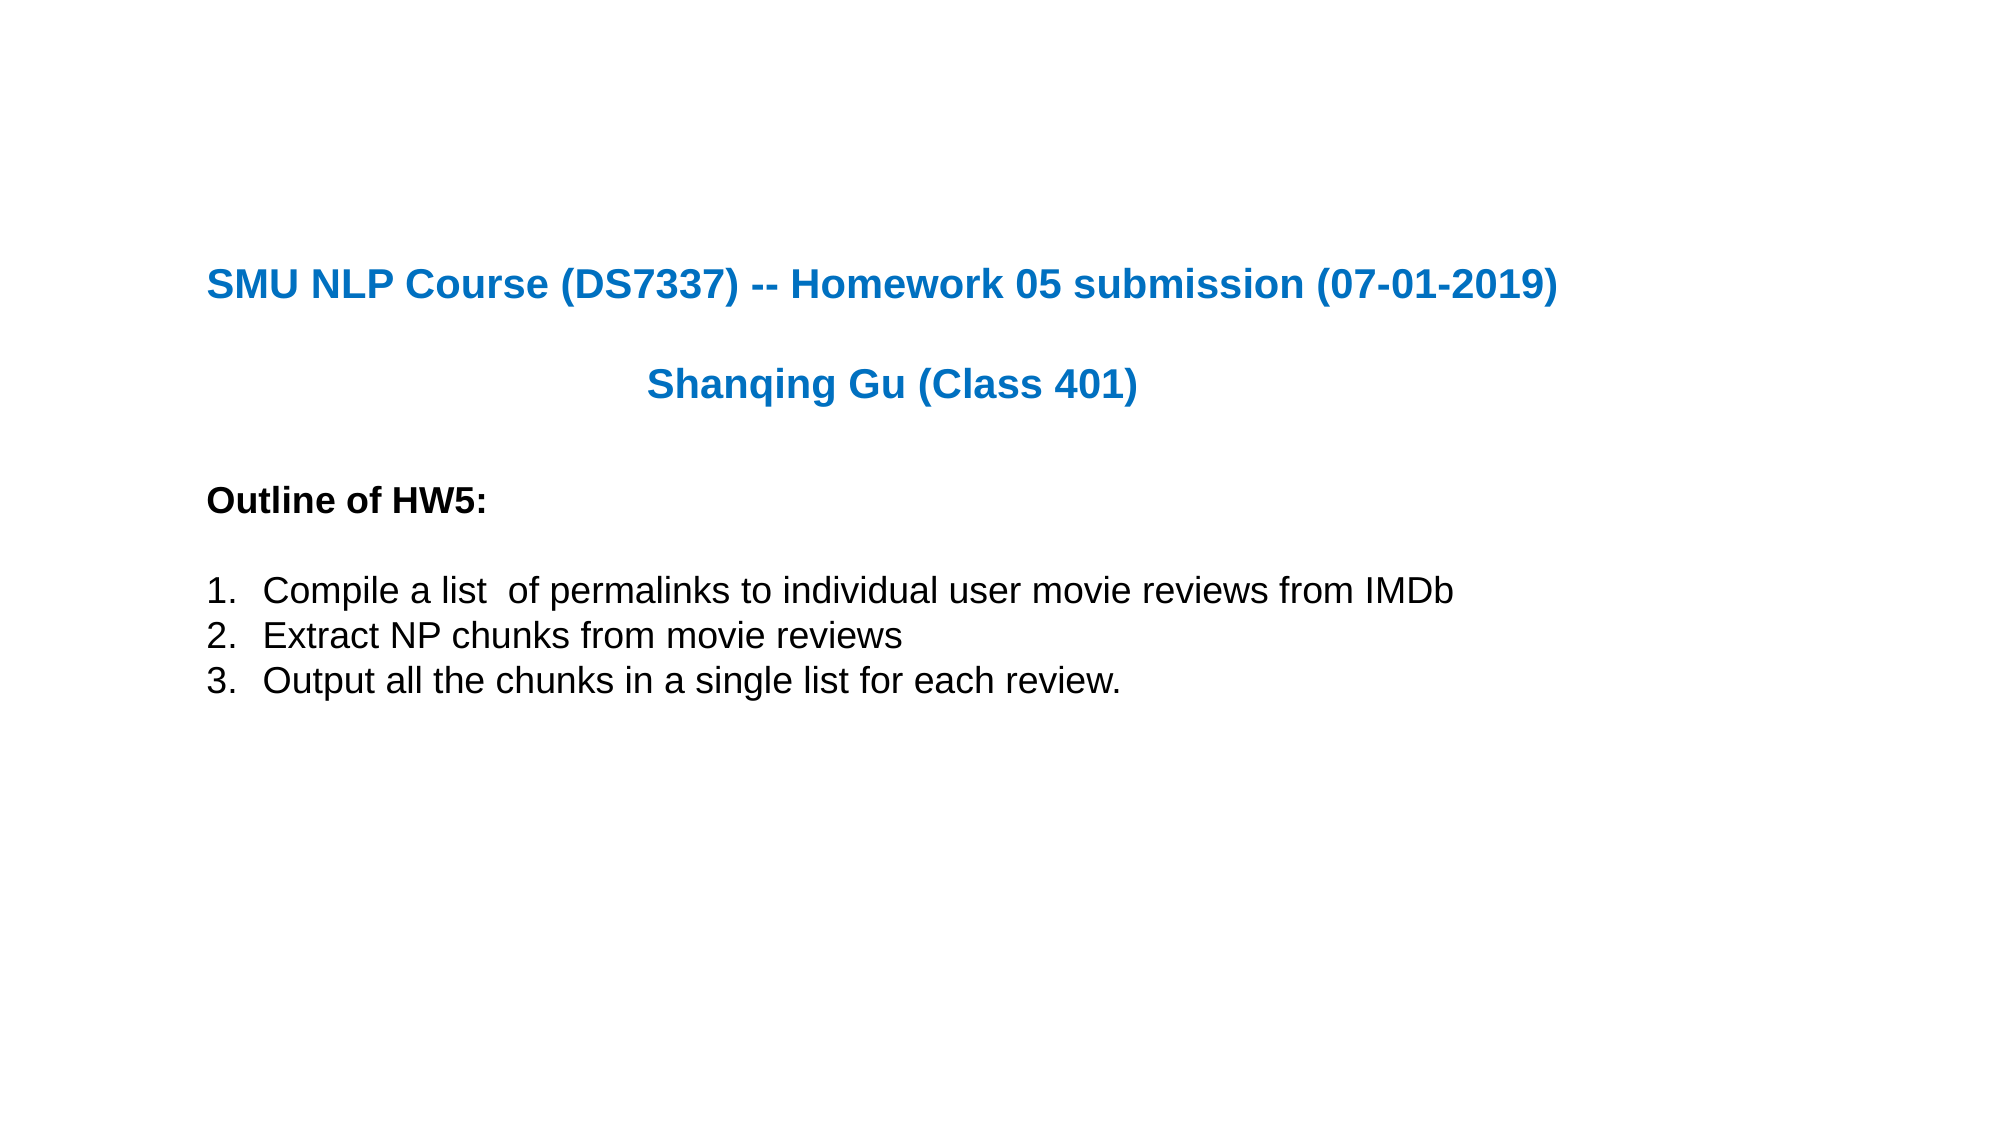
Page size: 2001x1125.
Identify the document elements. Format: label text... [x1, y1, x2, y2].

text_box SMU NLP Course (DS7337) -- Homework 05 submission (07-01-2019) Shanqing Gu (Class 401) [191, 249, 1594, 415]
text_box Outline of HW5: Compile a list of permalinks to individual user movie reviews from IMDb Extract NP chunks from movie reviews Output all the chunks in a single list for each review. [191, 468, 1860, 709]
